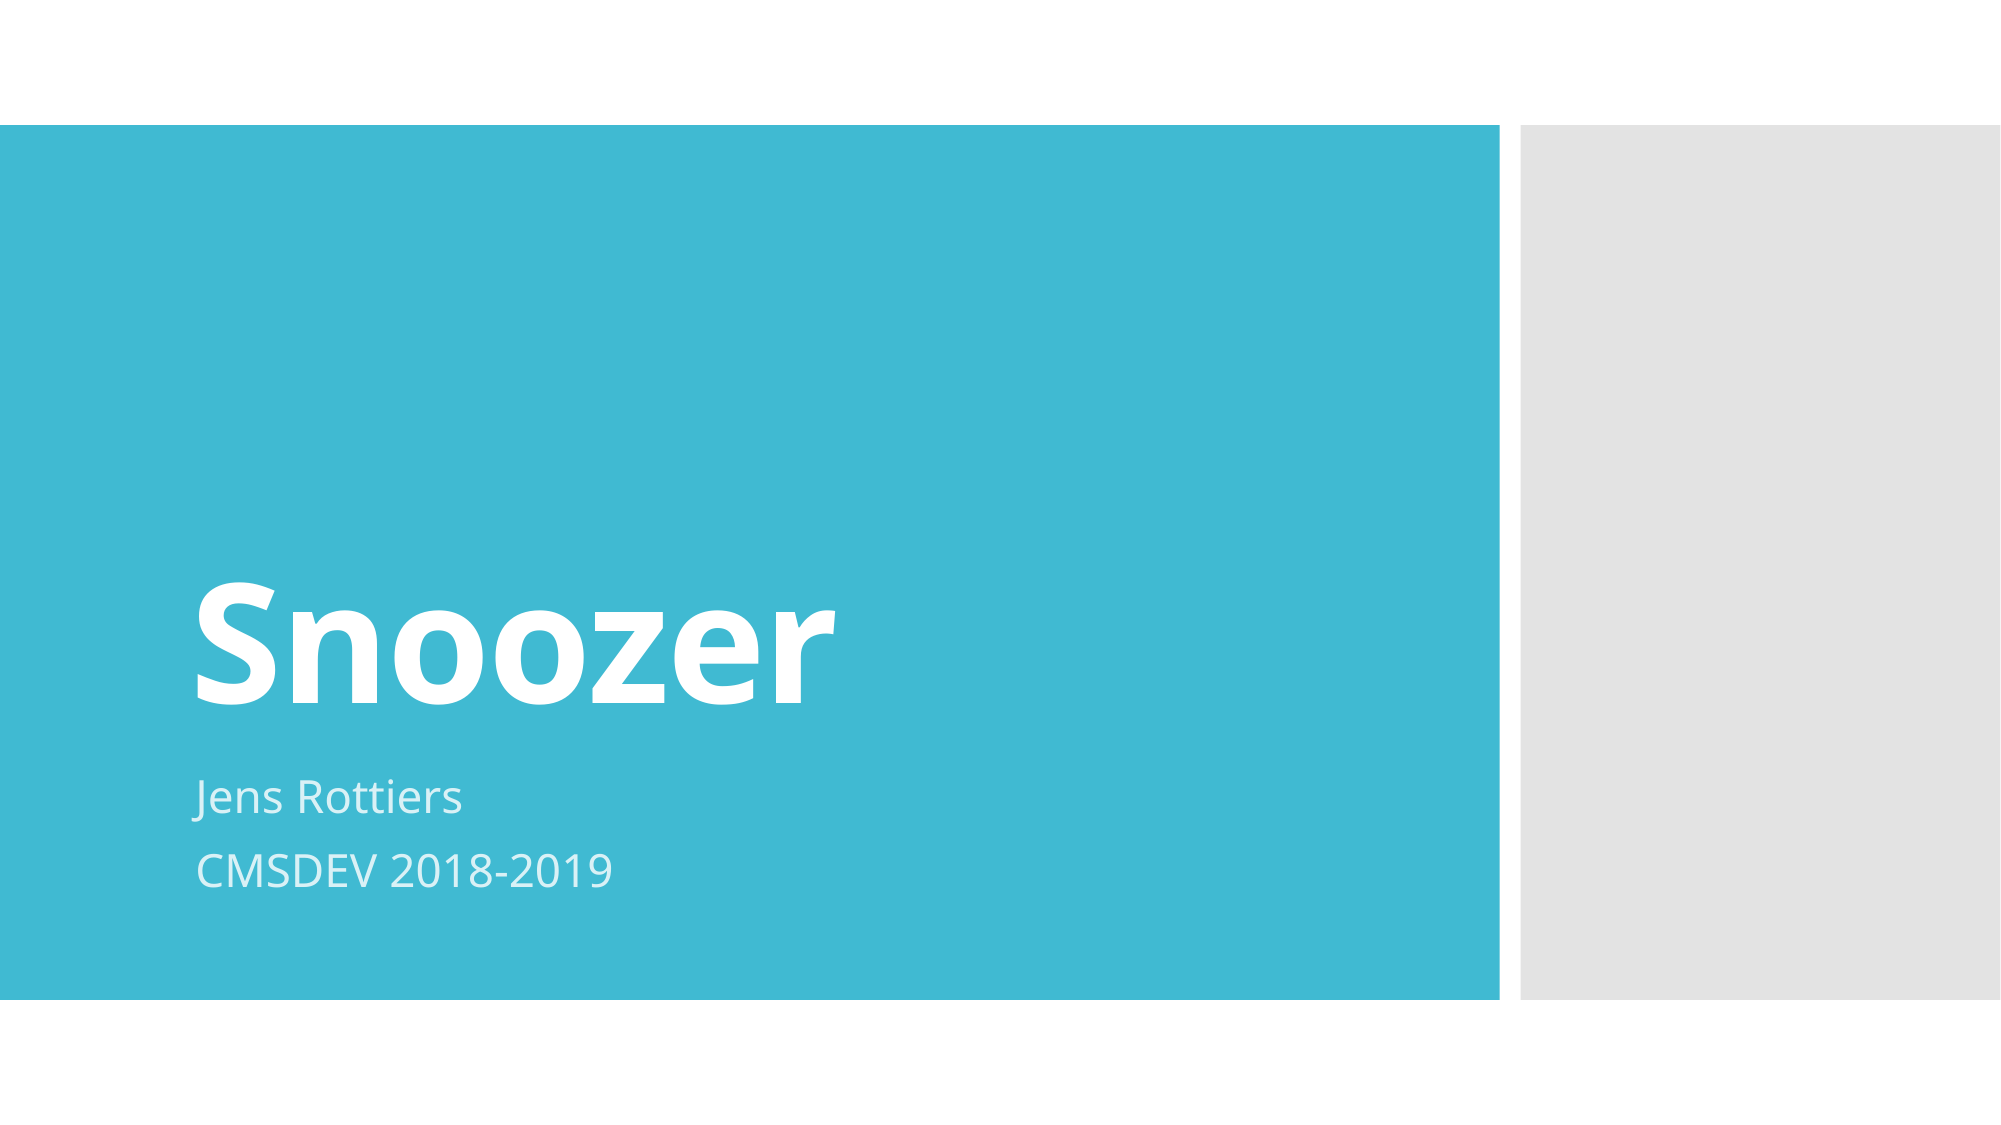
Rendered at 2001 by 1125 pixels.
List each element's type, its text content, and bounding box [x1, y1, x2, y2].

subtitle Jens Rottiers CMSDEV 2018-2019 [180, 766, 1381, 917]
title Snoozer [175, 213, 1376, 747]
